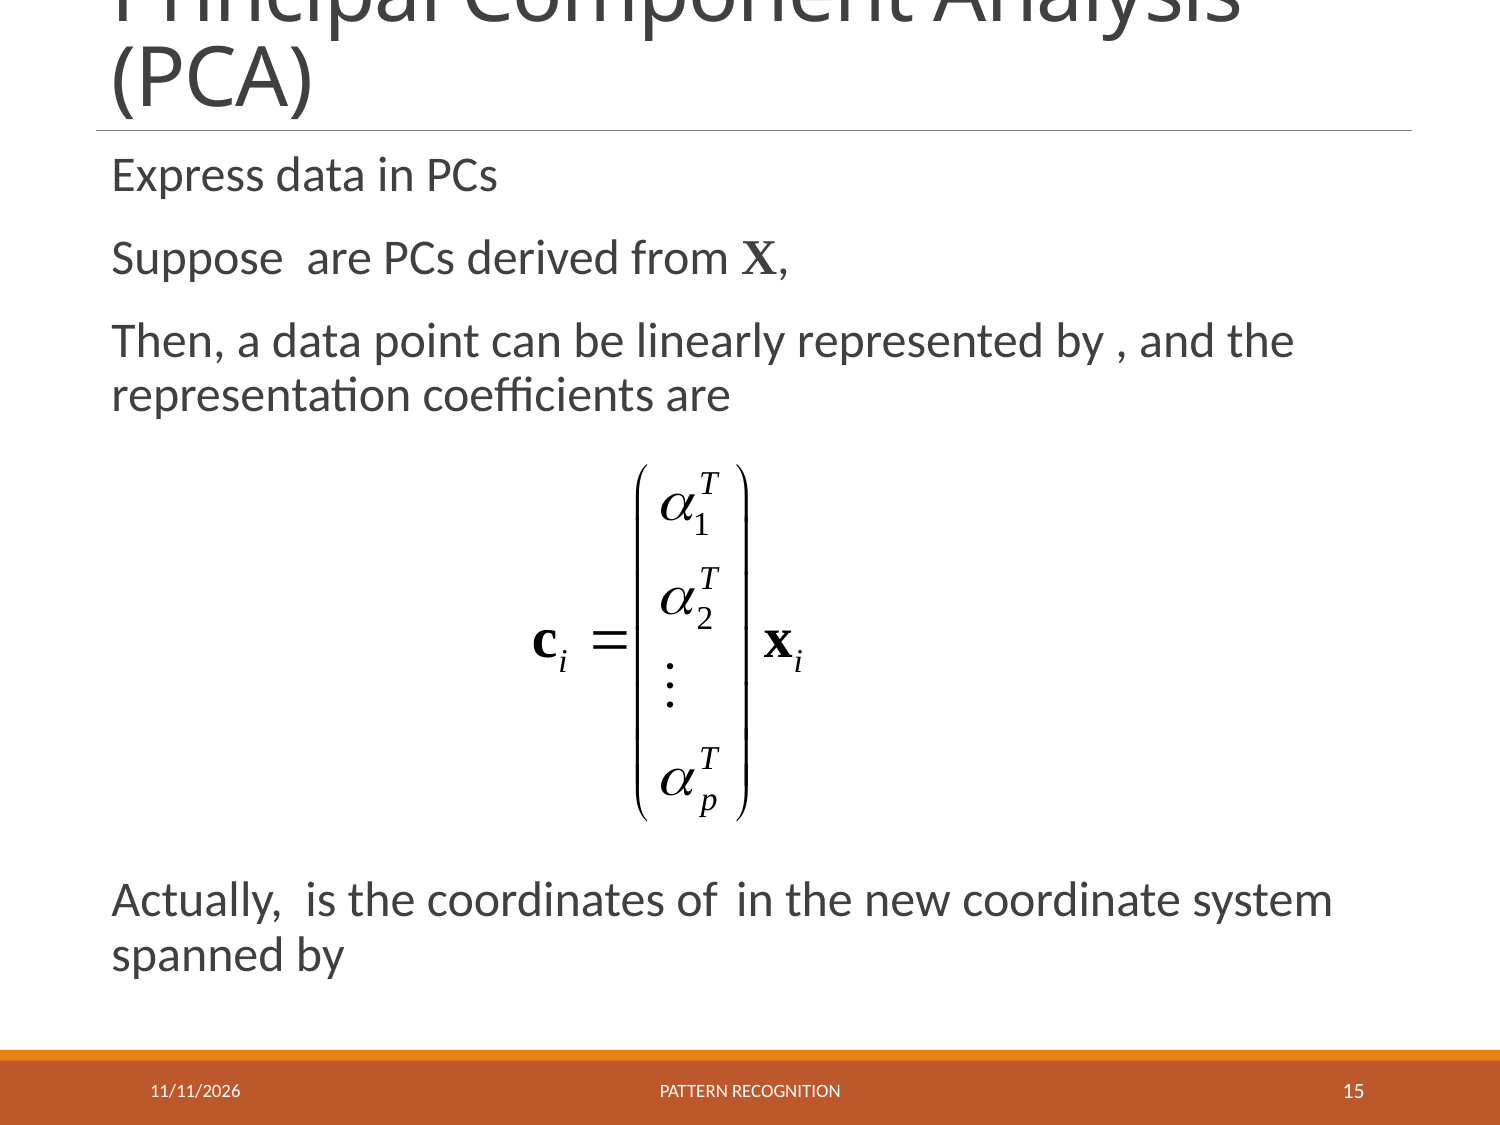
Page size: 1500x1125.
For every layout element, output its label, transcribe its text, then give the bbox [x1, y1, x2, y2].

title Principal Component Analysis (PCA) [96, 19, 1413, 131]
slide_number 15 [1218, 1059, 1380, 1120]
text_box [524, 451, 814, 836]
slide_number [135, 1059, 440, 1120]
footer Pattern recognition [453, 1059, 1047, 1120]
